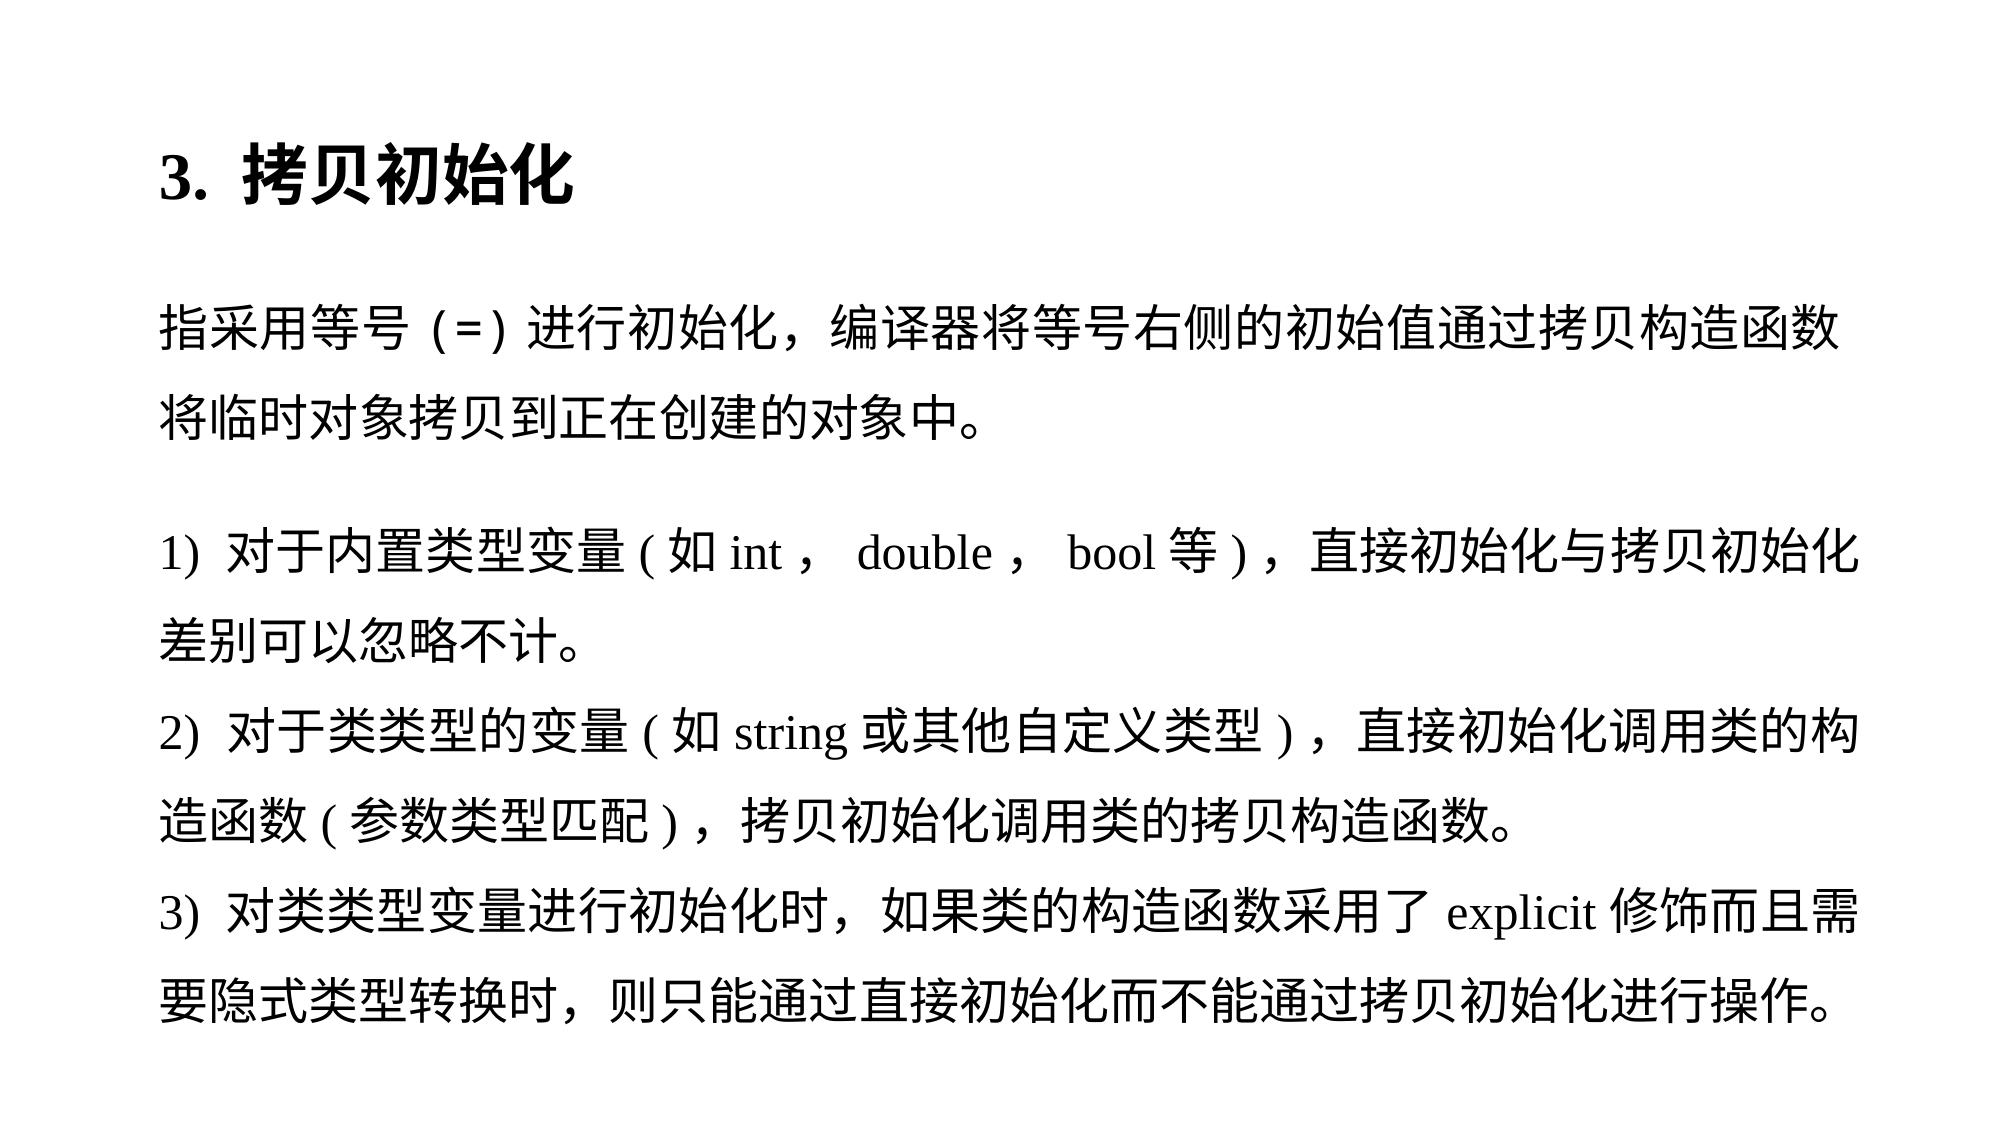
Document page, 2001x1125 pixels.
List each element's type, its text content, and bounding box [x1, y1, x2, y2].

text_box 1) 对于内置类型变量(如int，double，bool等)，直接初始化与拷贝初始化差别可以忽略不计。 2) 对于类类型的变量(如string或其他自定义类型)，直接初始化调用类的构造函数(参数类型匹配)，拷贝初始化调用类的拷贝构造函数。 3) 对类类型变量进行初始化时，如果类的构造函数采用了explicit修饰而且需要隐式类型转换时，则只能通过直接初始化而不能通过拷贝初始化进行操作。 [143, 481, 1876, 1037]
text_box 3. 拷贝初始化 [143, 128, 1856, 228]
text_box 指采用等号(=)进行初始化，编译器将等号右侧的初始值通过拷贝构造函数将临时对象拷贝到正在创建的对象中。 [143, 259, 1856, 468]
